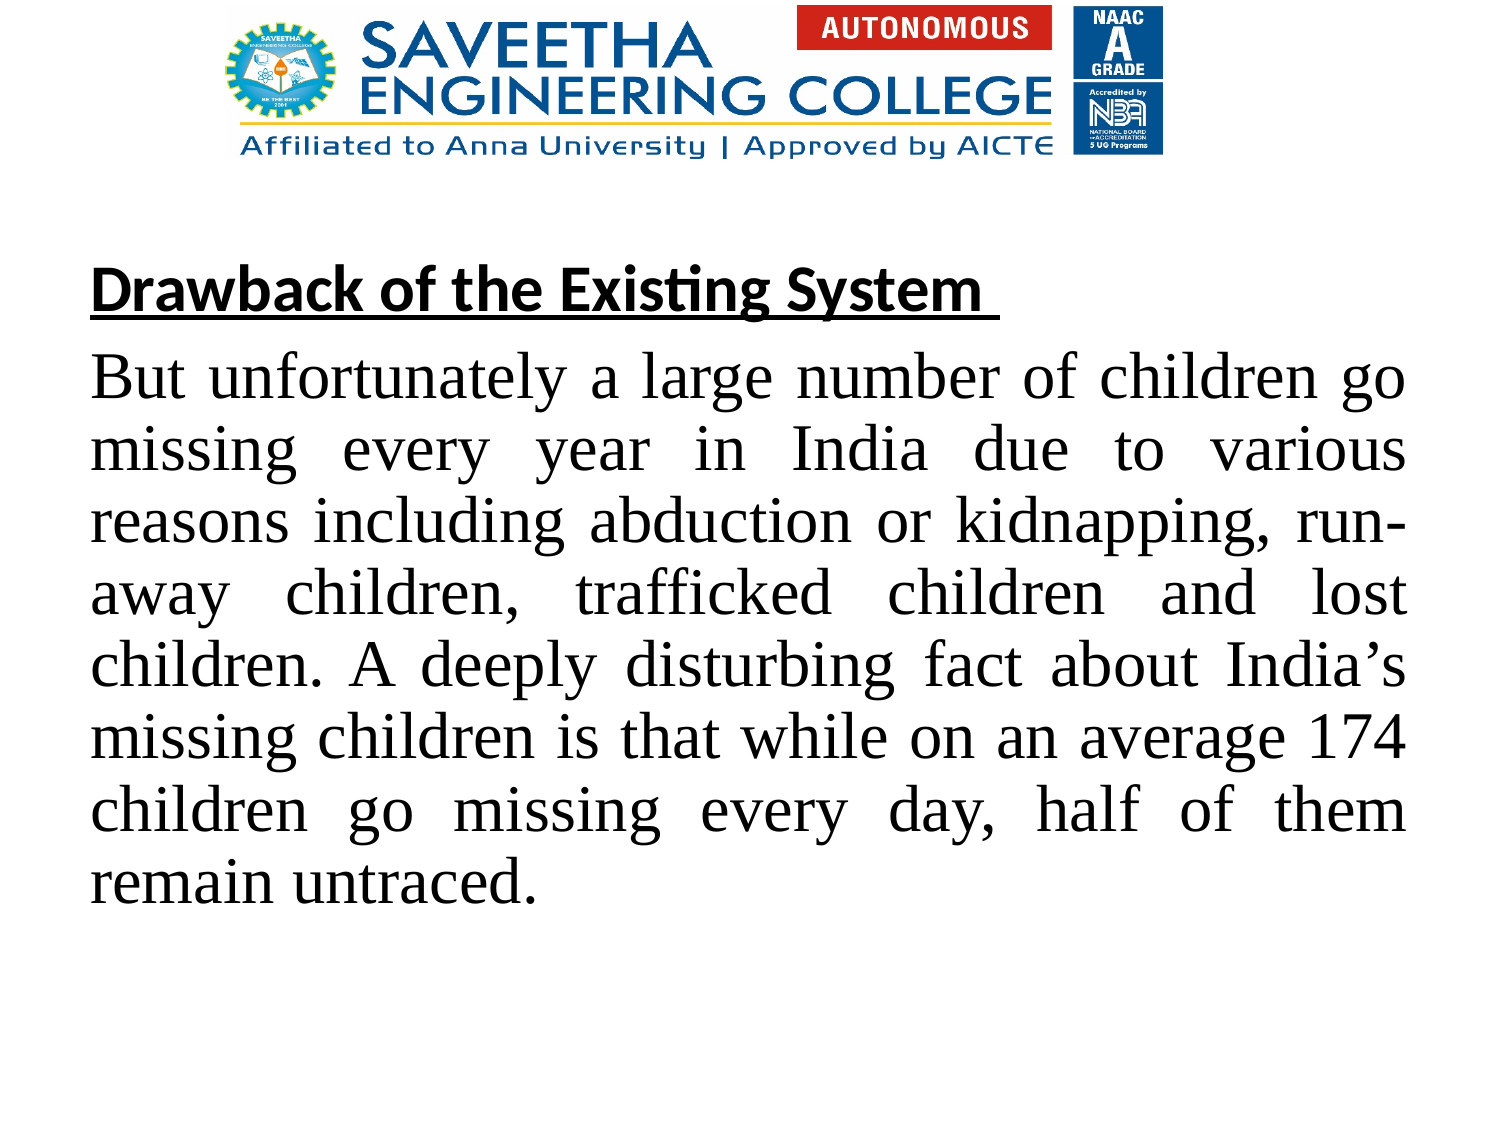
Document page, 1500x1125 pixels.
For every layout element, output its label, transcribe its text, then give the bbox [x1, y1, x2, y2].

subtitle Drawback of the Existing System But unfortunately a large number of children go missing every year in India due to various reasons including abduction or kidnapping, run-away children, trafficked children and lost children. A deeply disturbing fact about India’s missing children is that while on an average 174 children go missing every day, half of them remain untraced. [75, 62, 1425, 1063]
picture [224, 5, 1163, 159]
